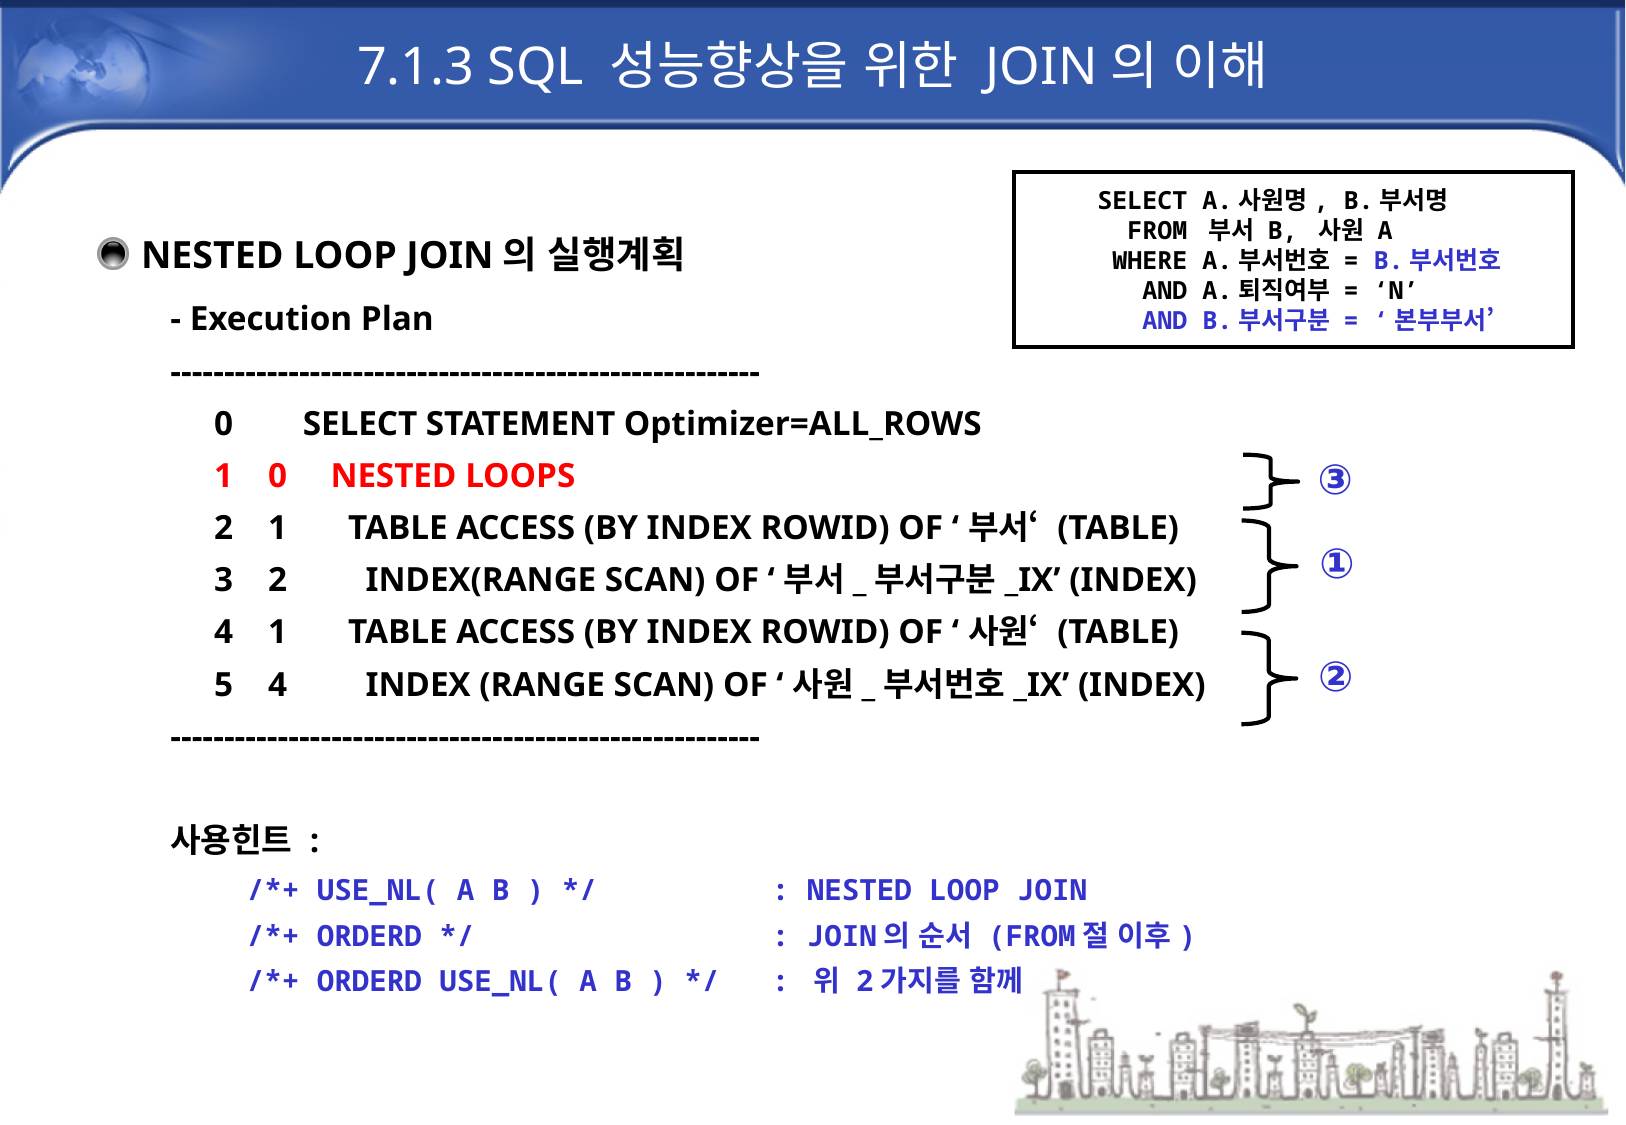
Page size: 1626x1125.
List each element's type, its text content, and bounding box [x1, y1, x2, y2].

text_box [1241, 632, 1297, 725]
picture [0, 0, 1626, 1125]
text_box ② [1309, 650, 1363, 708]
text_box [1243, 454, 1299, 509]
text_box [1241, 520, 1297, 612]
text_box ① [1310, 537, 1364, 595]
text_box NESTED LOOP JOIN의 실행계획 - Execution Plan ------------------------------------------------------- 0 SELECT STATEMENT Optimizer=ALL_ROWS 1 0 NESTED LOOPS 2 1 TABLE ACCESS (BY INDEX ROWID) OF ‘부서‘ (TABLE) 3 2 INDEX(RANGE SCAN) OF ‘부서_부서구분_IX’ (INDEX) 4 1 TABLE ACCESS (BY INDEX ROWID) OF ‘사원‘ (TABLE) 5 4 INDEX (RANGE SCAN) OF ‘사원_부서번호_IX’ (INDEX) ------------------------------------------------------- 사용힌트 : /*+ USE_NL( A B ) */ : NESTED LOOP JOIN /*+ ORDERD */ : JOIN의 순서 (FROM절 이후) /*+ ORDERD USE_NL( A B ) */ : 위 2가지를 함께 [82, 210, 1555, 1062]
text_box SELECT A.사원명, B.부서명 FROM 부서 B, 사원 A WHERE A.부서번호 = B.부서번호 AND A.퇴직여부 = ‘N’ AND B.부서구분 = ‘본부부서’ [1013, 171, 1573, 348]
text_box ③ [1308, 445, 1363, 511]
title 7.1.3 SQL 성능향상을 위한 JOIN의 이해 [0, 10, 1625, 118]
